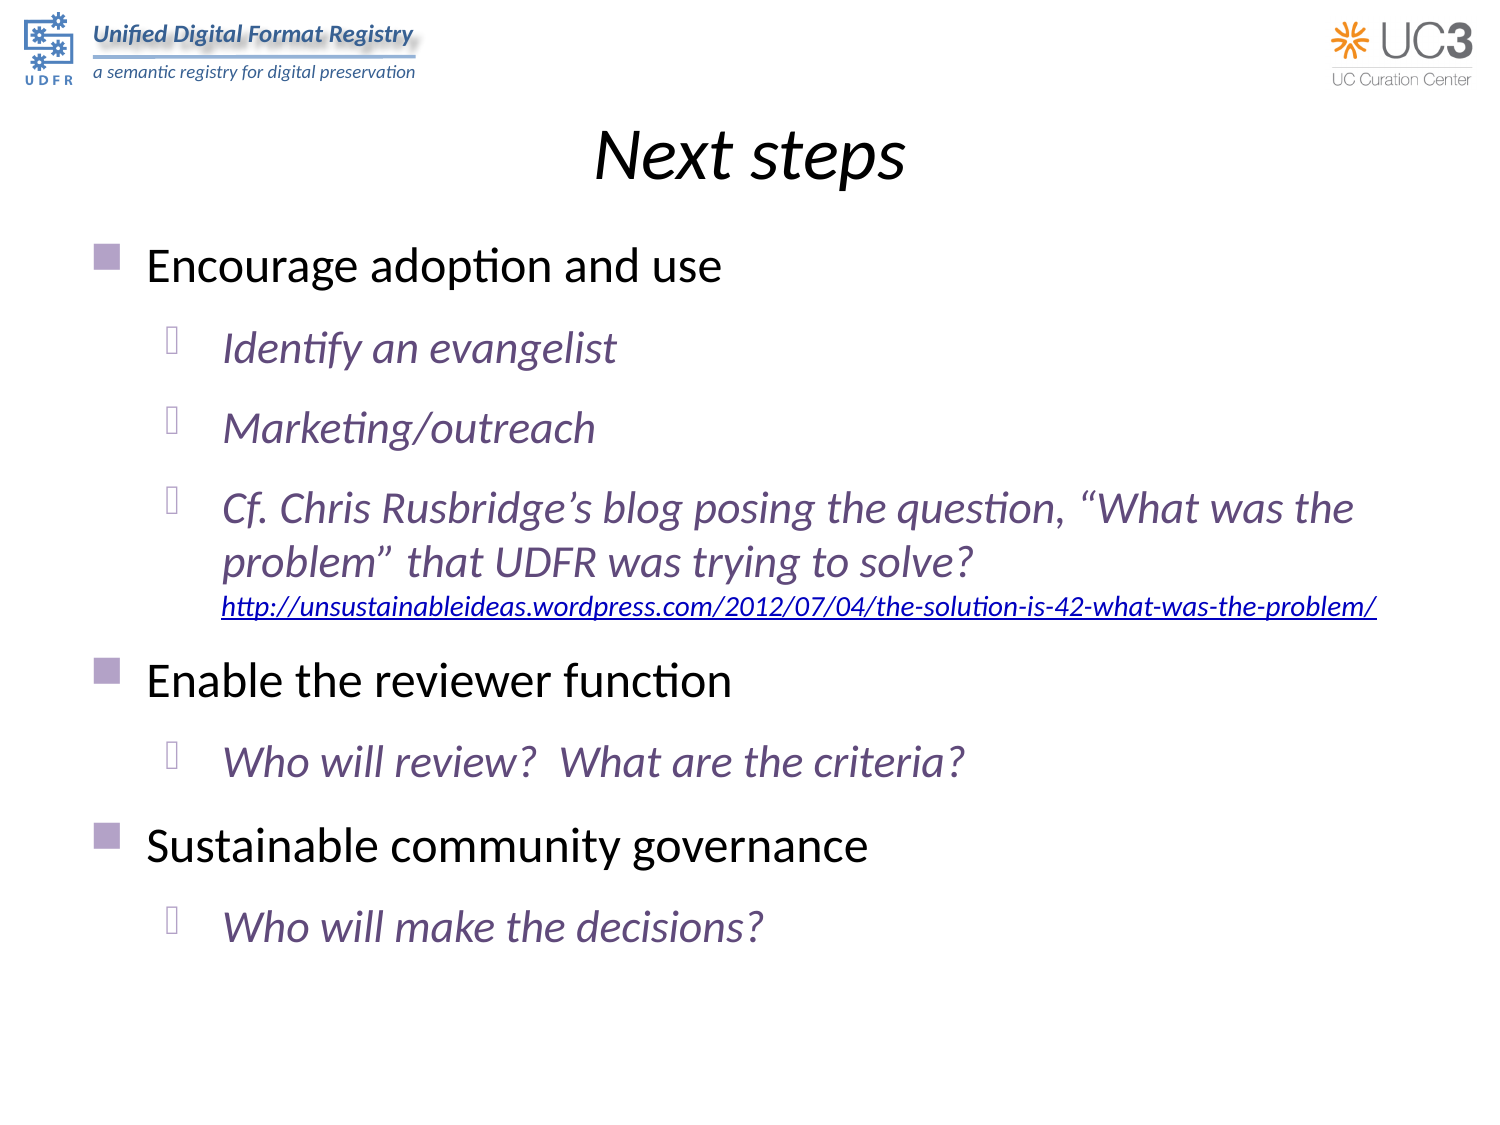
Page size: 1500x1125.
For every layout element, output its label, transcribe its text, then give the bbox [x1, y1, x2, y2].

title Next steps [75, 87, 1425, 213]
picture [1325, 16, 1477, 90]
picture [24, 12, 132, 88]
list Encourage adoption and use Identify an evangelist Marketing/outreach Cf. Chris Rusbridge’s blog posing the question, “What was the problem” that UDFR was trying to solve? http://unsustainableideas.wordpress.com/2012/07/04/the-solution-is-42-what-was-the-problem/ Enable the reviewer function Who will review? What are the criteria? Sustainable community governance Who will make the decisions? [75, 224, 1425, 1102]
